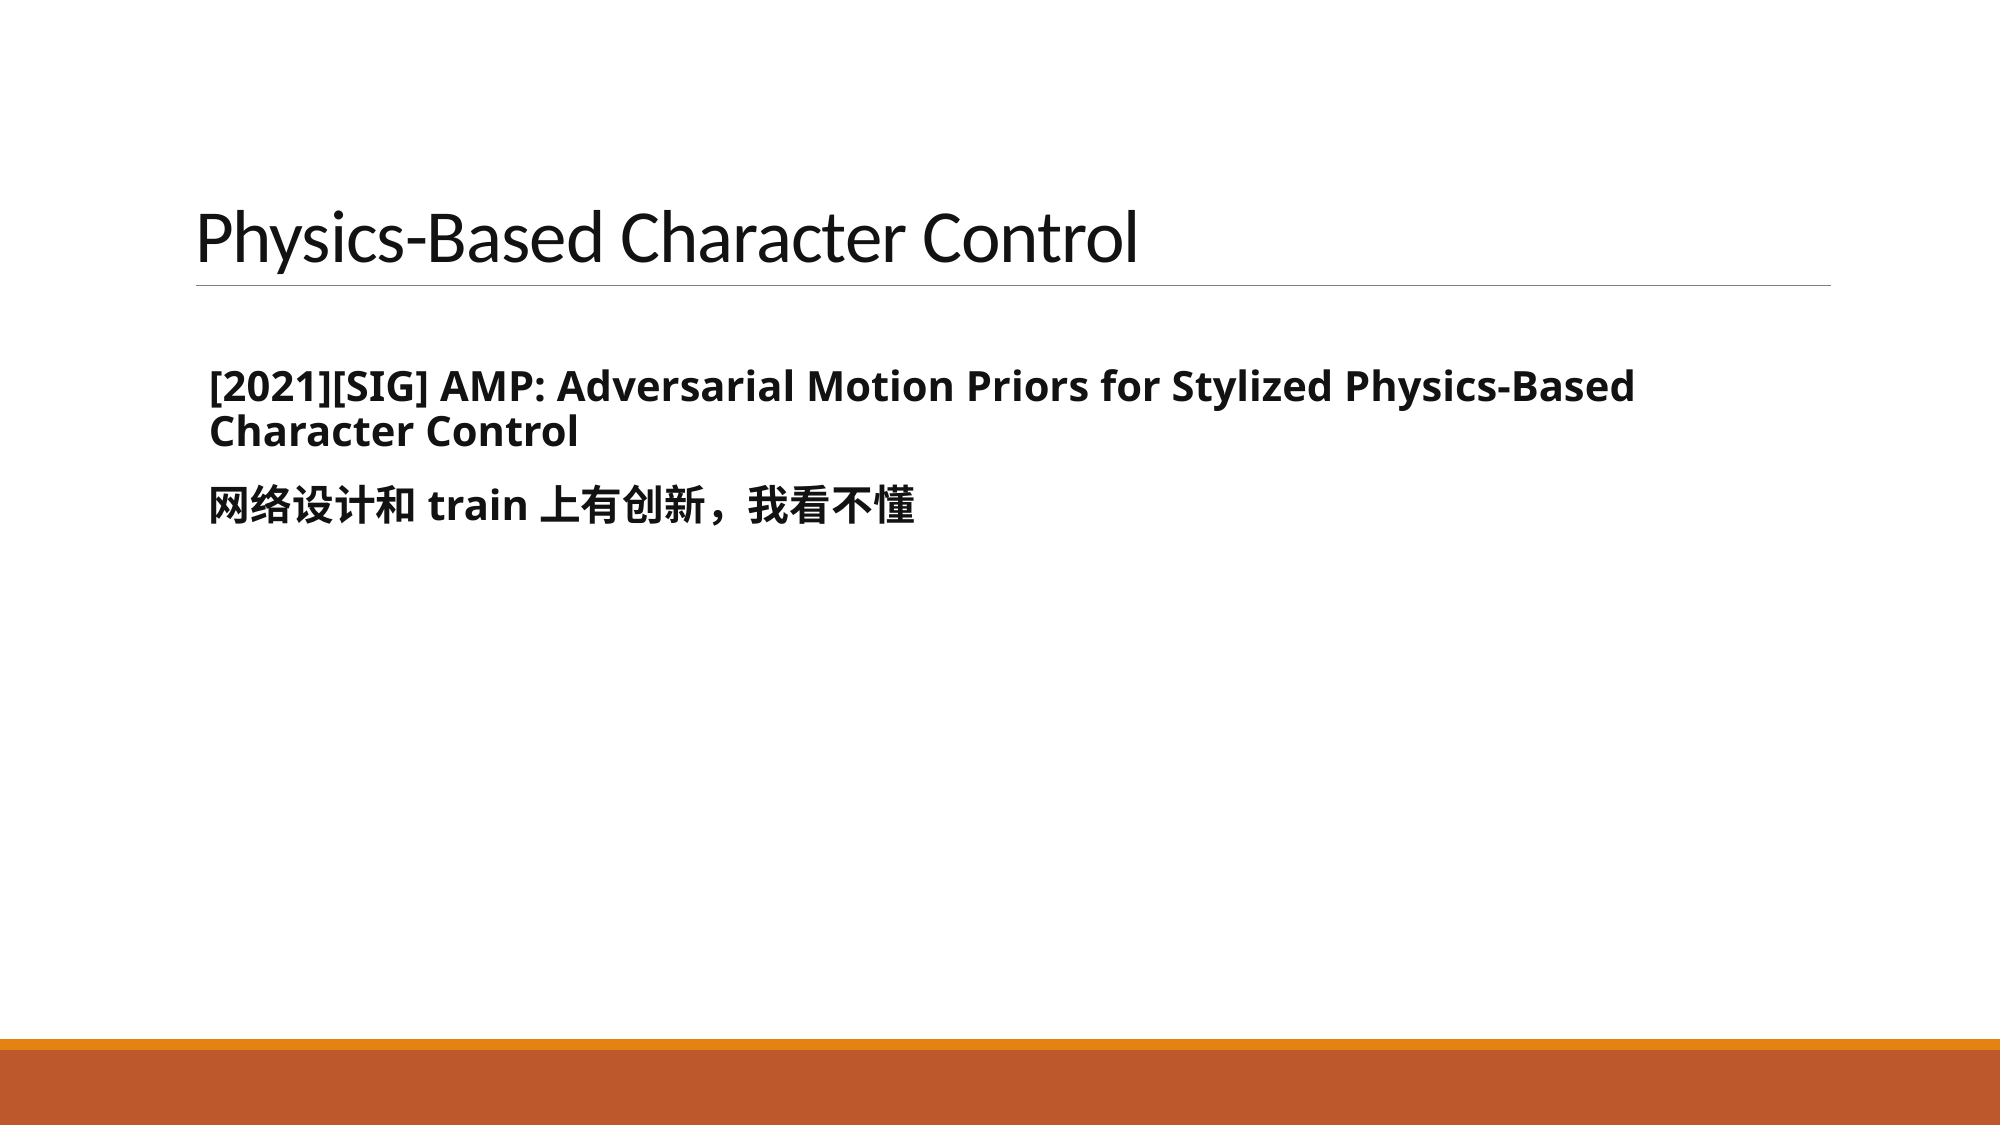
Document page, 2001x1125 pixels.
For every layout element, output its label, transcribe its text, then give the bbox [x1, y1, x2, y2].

list [2021][SIG] AMP: Adversarial Motion Priors for Stylized Physics-Based Character Control 网络设计和train上有创新，我看不懂 [193, 357, 1655, 963]
title Physics-Based Character Control [180, 47, 1830, 285]
